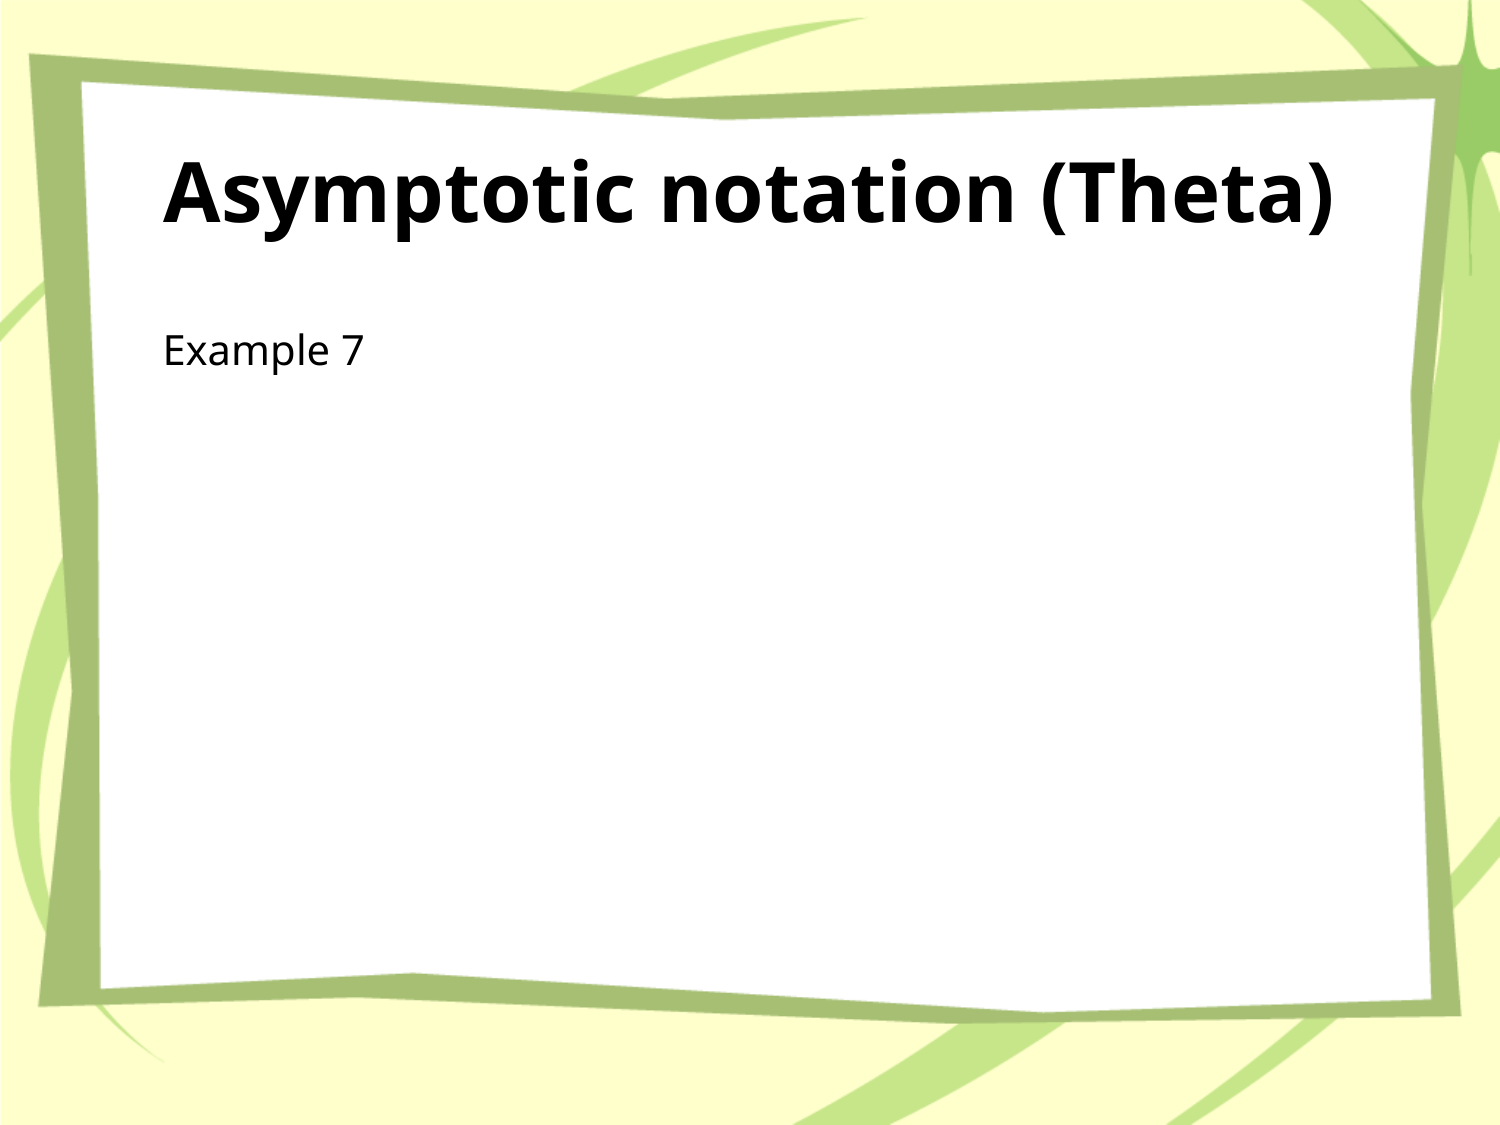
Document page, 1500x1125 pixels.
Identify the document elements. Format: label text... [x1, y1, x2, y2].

title Asymptotic notation (Theta) [75, 95, 1425, 283]
picture [0, 0, 1500, 1125]
